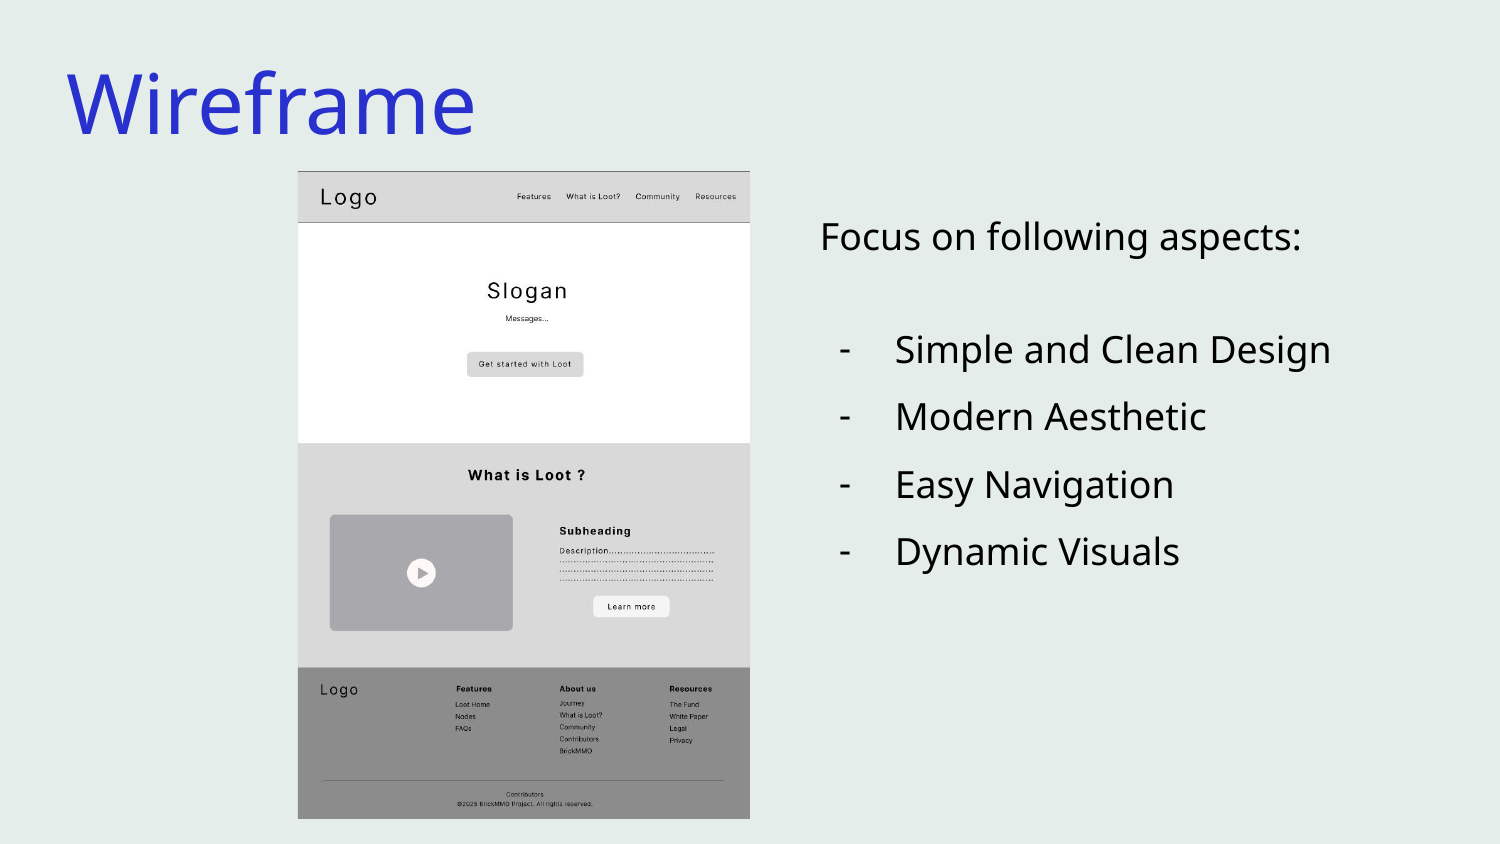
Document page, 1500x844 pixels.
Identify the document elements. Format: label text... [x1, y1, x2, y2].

text_box Focus on following aspects: Simple and Clean Design Modern Aesthetic Easy Navigation Dynamic Visuals [804, 198, 1369, 792]
title Wireframe [51, 36, 1449, 131]
picture [297, 171, 751, 819]
